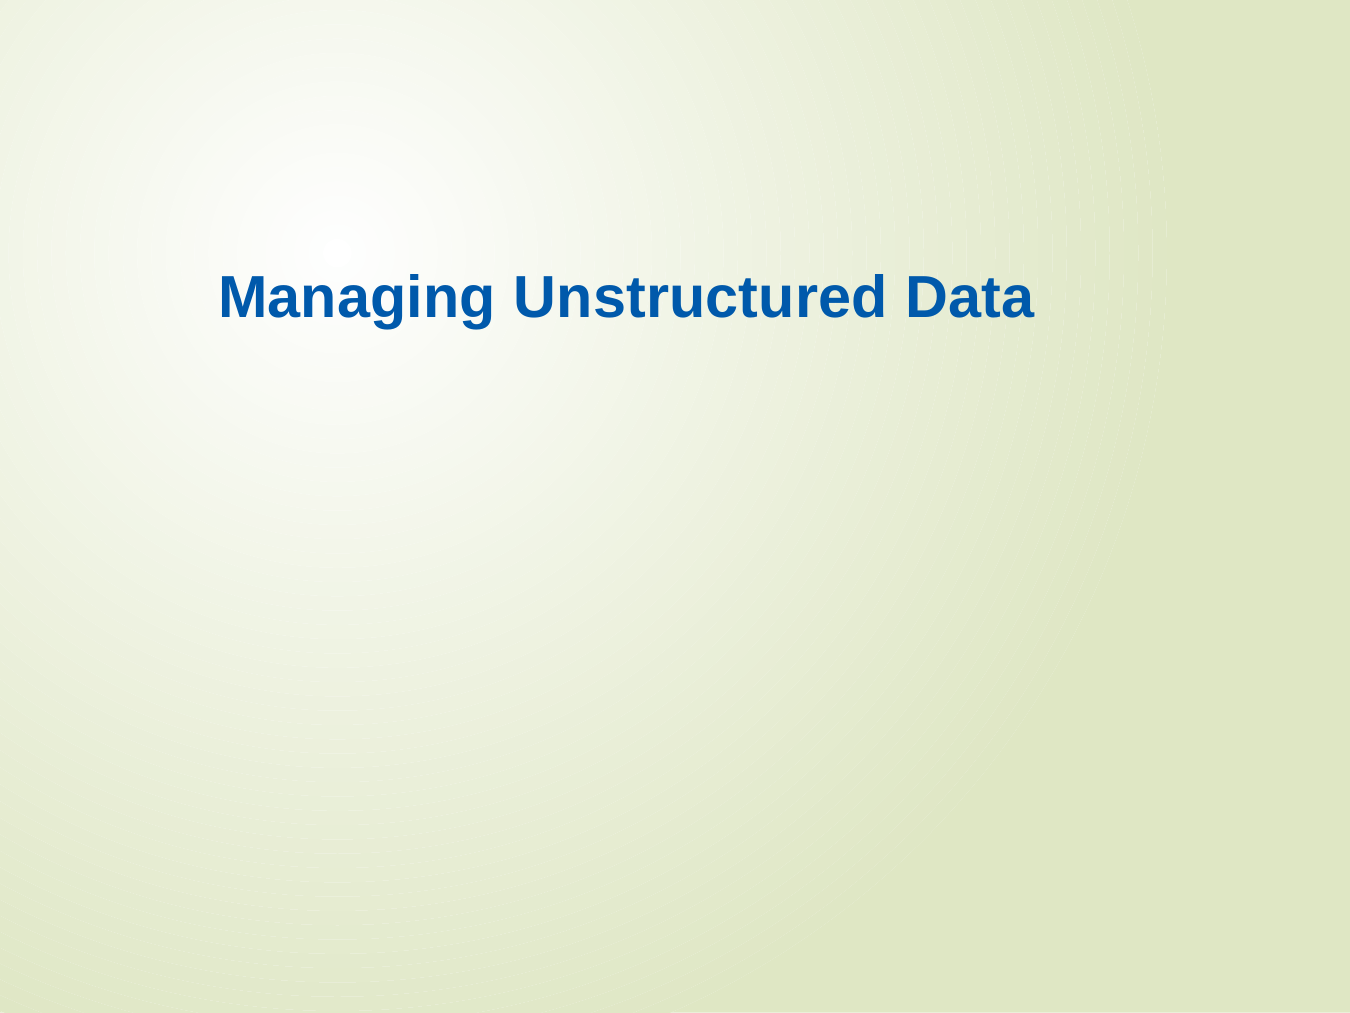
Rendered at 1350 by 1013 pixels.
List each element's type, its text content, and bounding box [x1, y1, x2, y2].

text_box Managing Unstructured Data [38, 255, 1312, 330]
